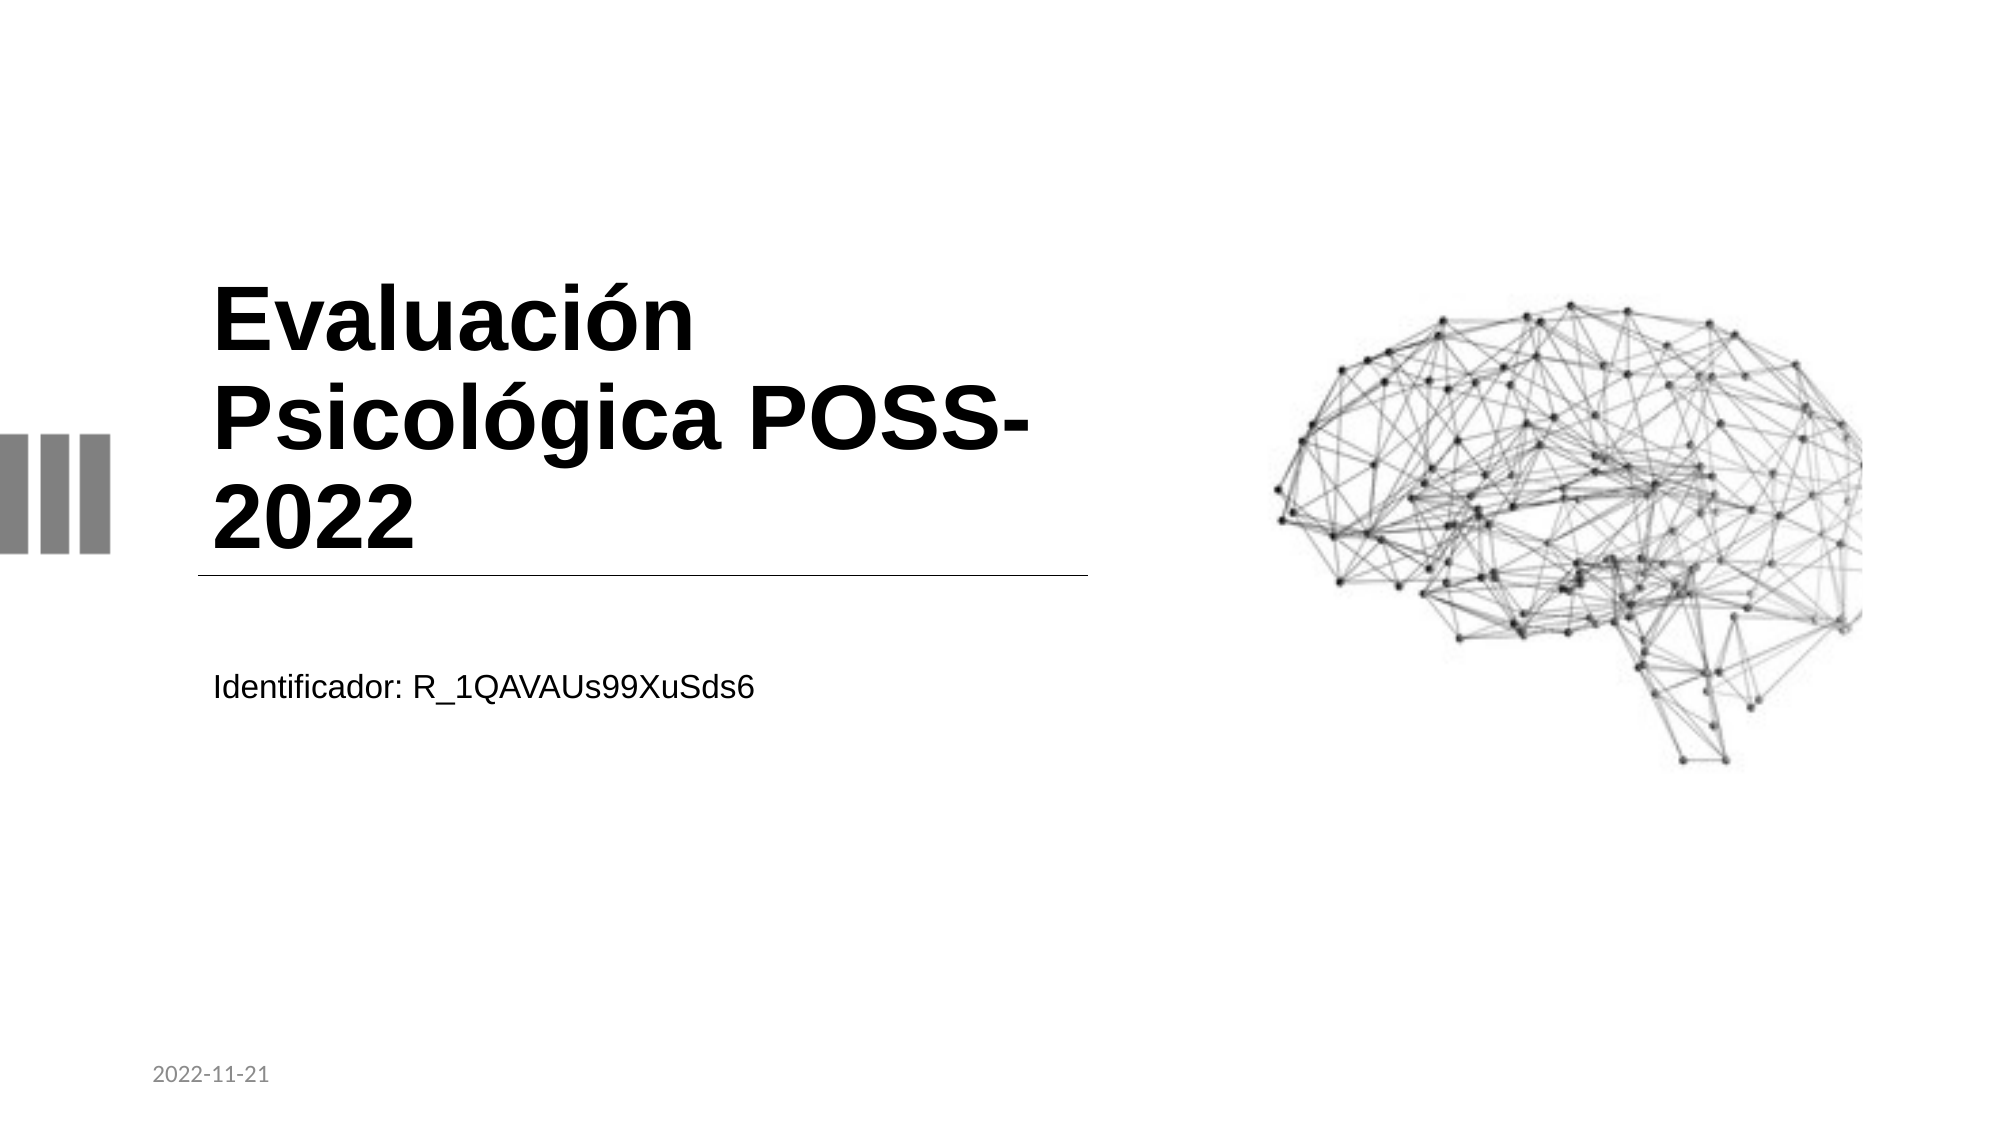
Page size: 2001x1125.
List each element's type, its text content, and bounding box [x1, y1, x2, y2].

picture [0, 420, 123, 563]
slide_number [137, 1042, 588, 1103]
title Evaluación Psicológica POSS-2022 [197, 184, 1088, 576]
subtitle Identificador: R_1QAVAUs99XuSds6 [197, 590, 1398, 863]
picture [1202, 208, 1863, 860]
